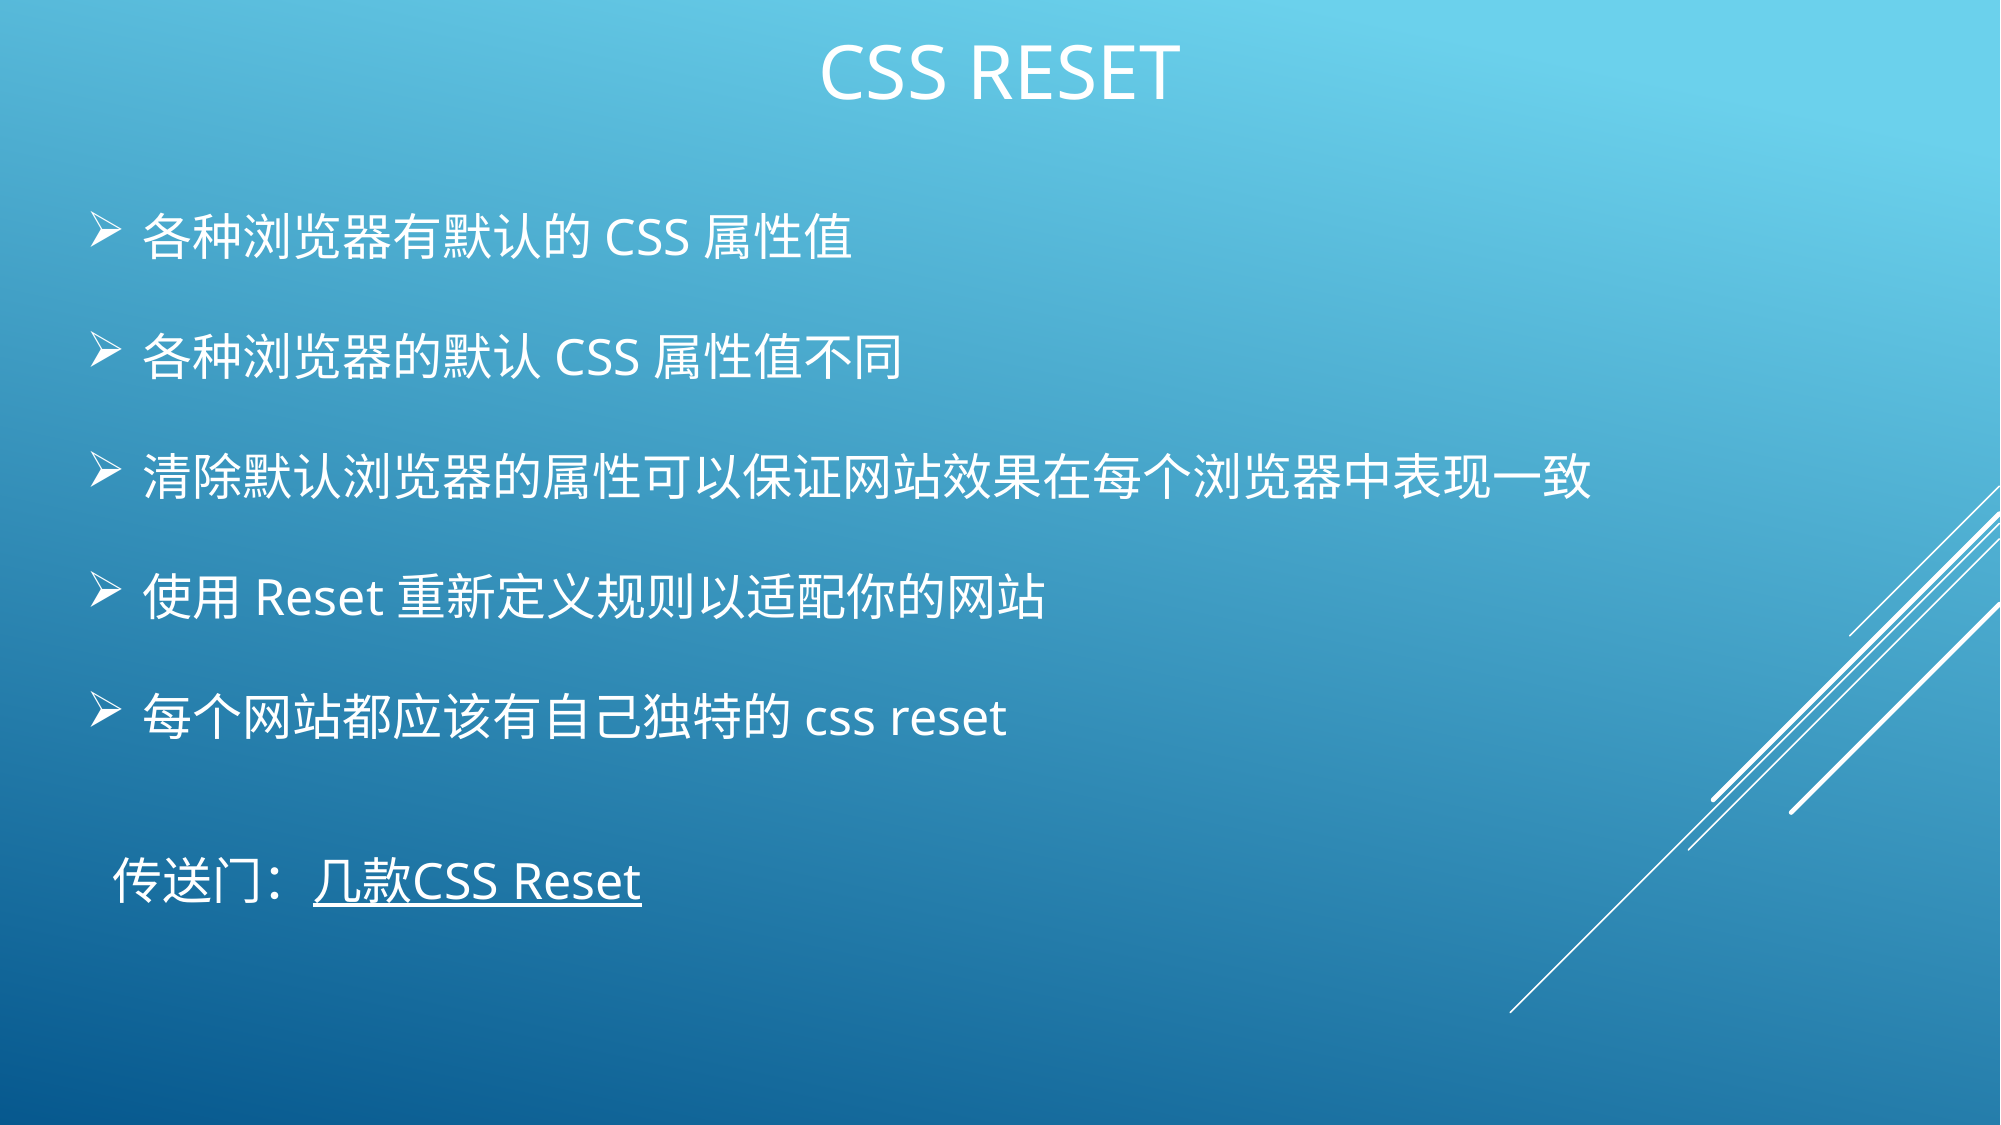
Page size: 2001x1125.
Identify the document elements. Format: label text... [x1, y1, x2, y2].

text_box 传送门：几款CSS Reset [98, 842, 1627, 930]
title CSS Reset [0, 0, 2000, 139]
text_box 各种浏览器有默认的CSS属性值 各种浏览器的默认CSS属性值不同 清除默认浏览器的属性可以保证网站效果在每个浏览器中表现一致 使用Reset重新定义规则以适配你的网站 每个网站都应该有自己独特的css reset [71, 138, 1738, 754]
